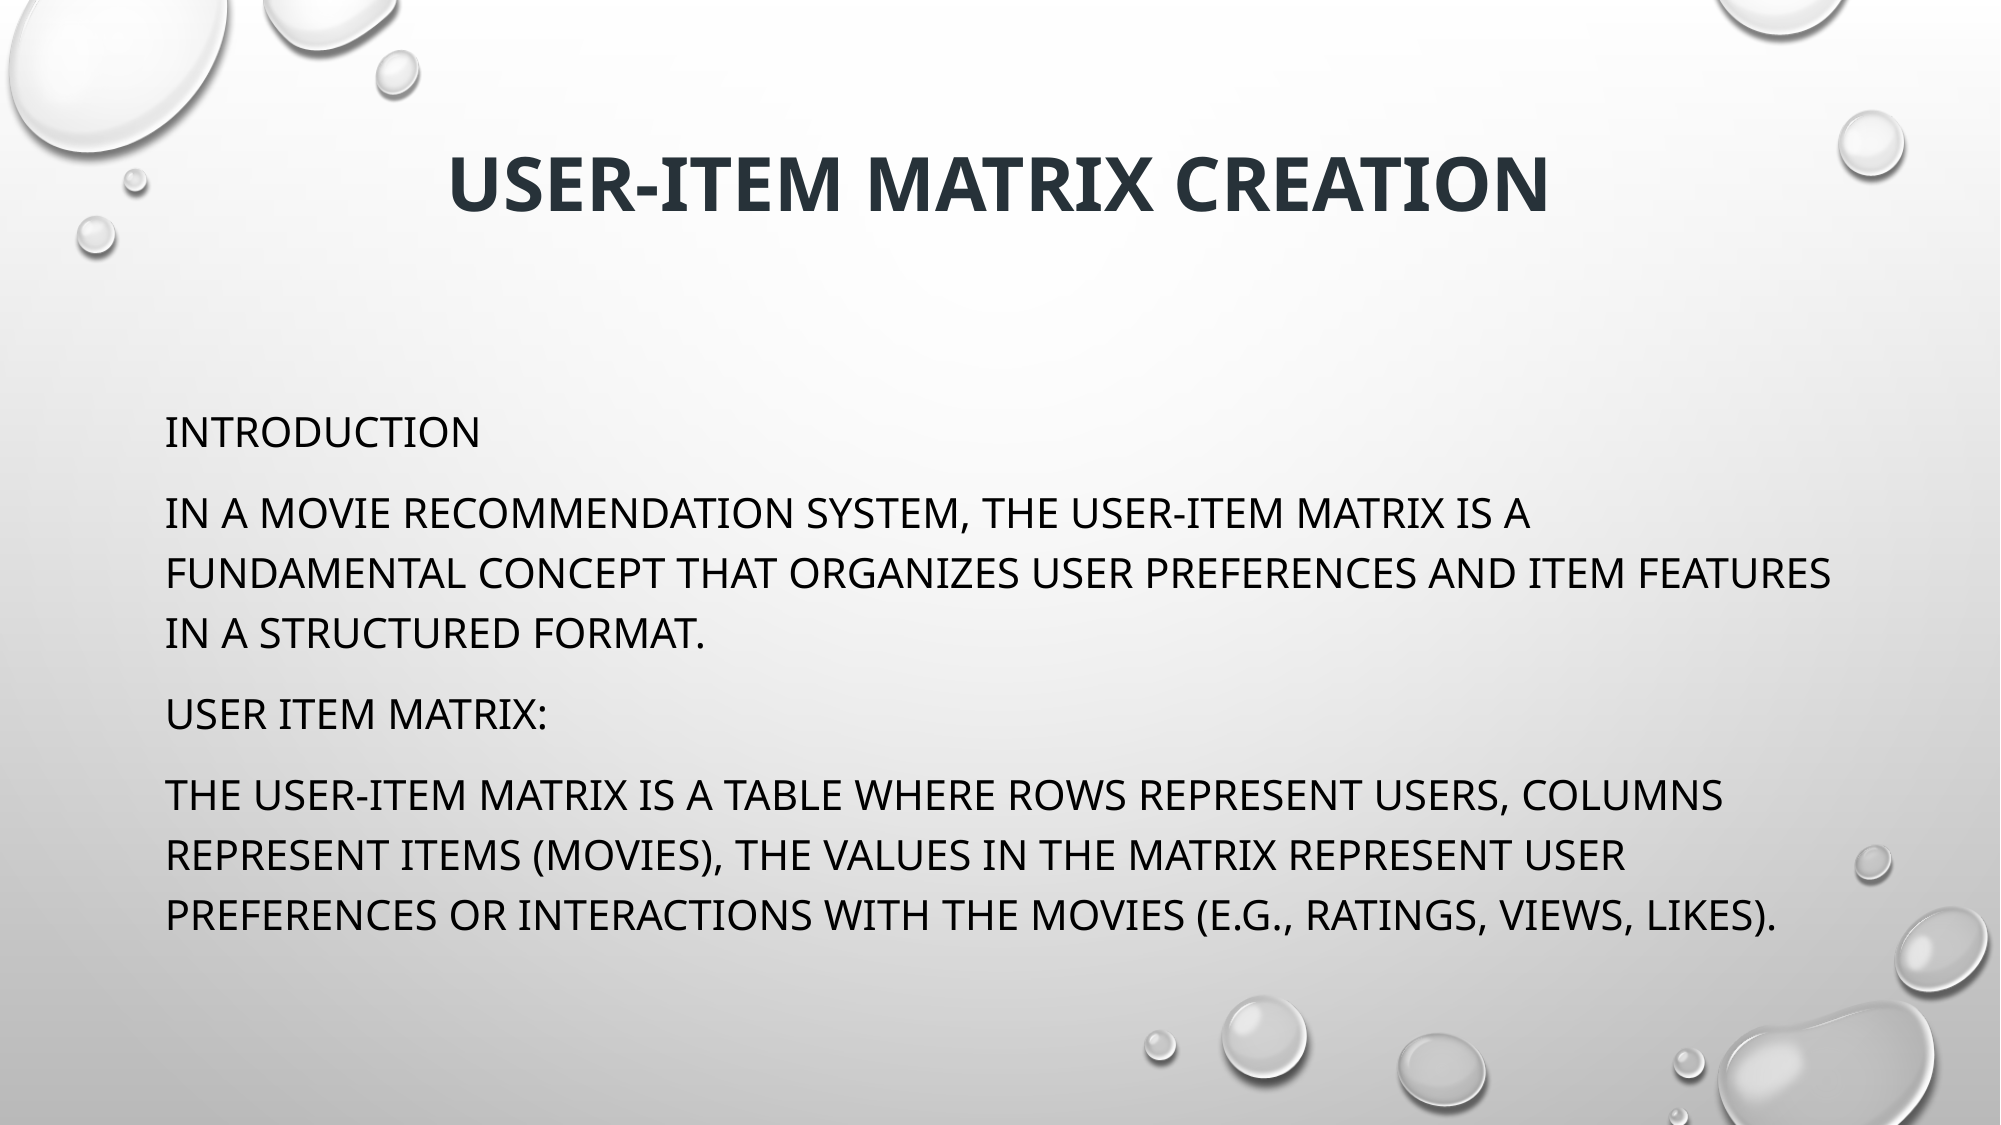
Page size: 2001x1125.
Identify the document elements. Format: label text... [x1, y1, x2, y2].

list Introduction In a movie recommendation system, the user-item matrix is a fundamental concept that organizes user preferences and item features in a structured format. User Item Matrix: The user-item matrix is a table where rows represent users, columns represent items (movies), The values in the matrix represent user preferences or interactions with the movies (e.g., ratings, views, likes). [149, 388, 1850, 950]
picture [0, 0, 2000, 1125]
title User-Item Matrix Creation [149, 101, 1851, 364]
